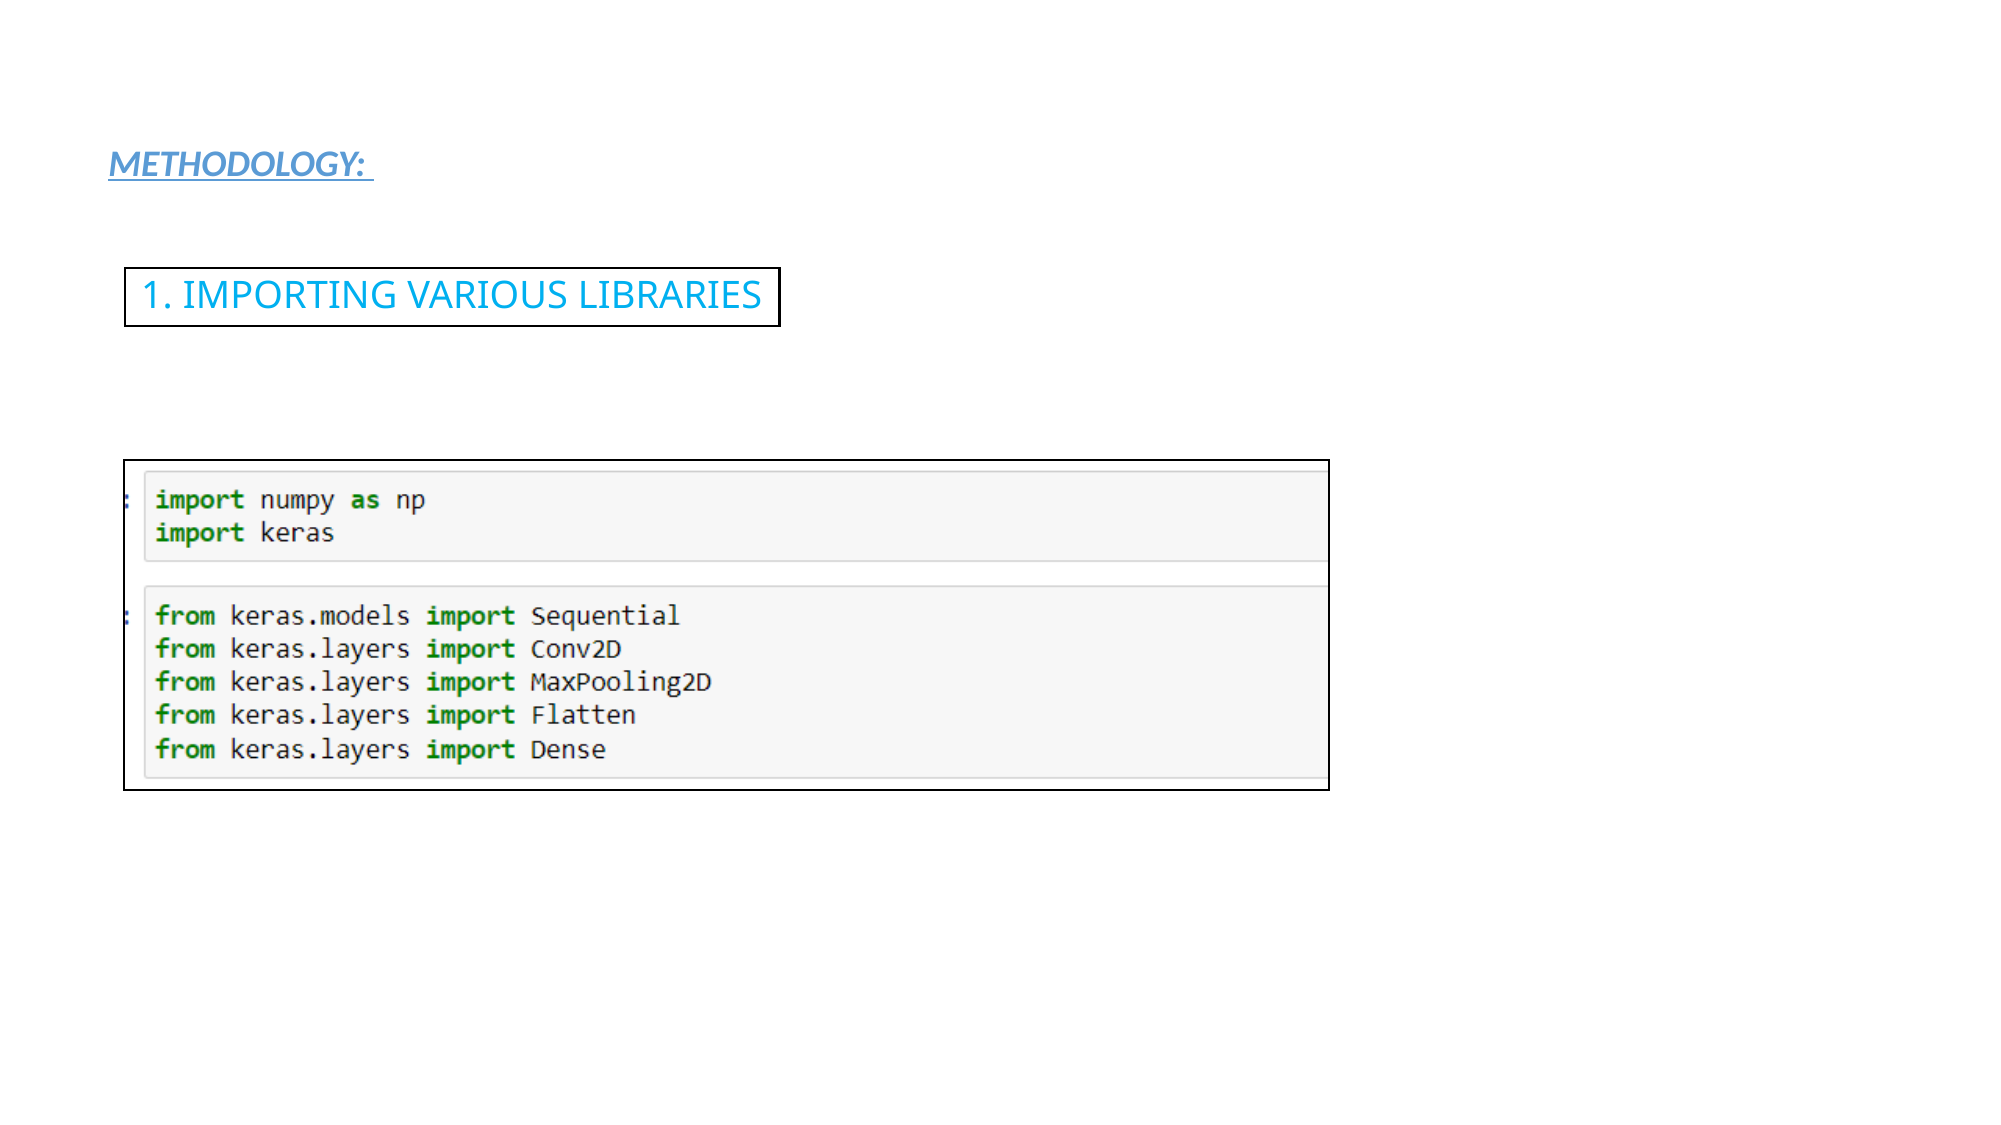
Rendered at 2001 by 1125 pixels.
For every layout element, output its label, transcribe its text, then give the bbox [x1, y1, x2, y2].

text_box 1. IMPORTING VARIOUS LIBRARIES [124, 267, 781, 327]
picture [124, 460, 1328, 790]
text_box METHODOLOGY: [93, 131, 1094, 191]
